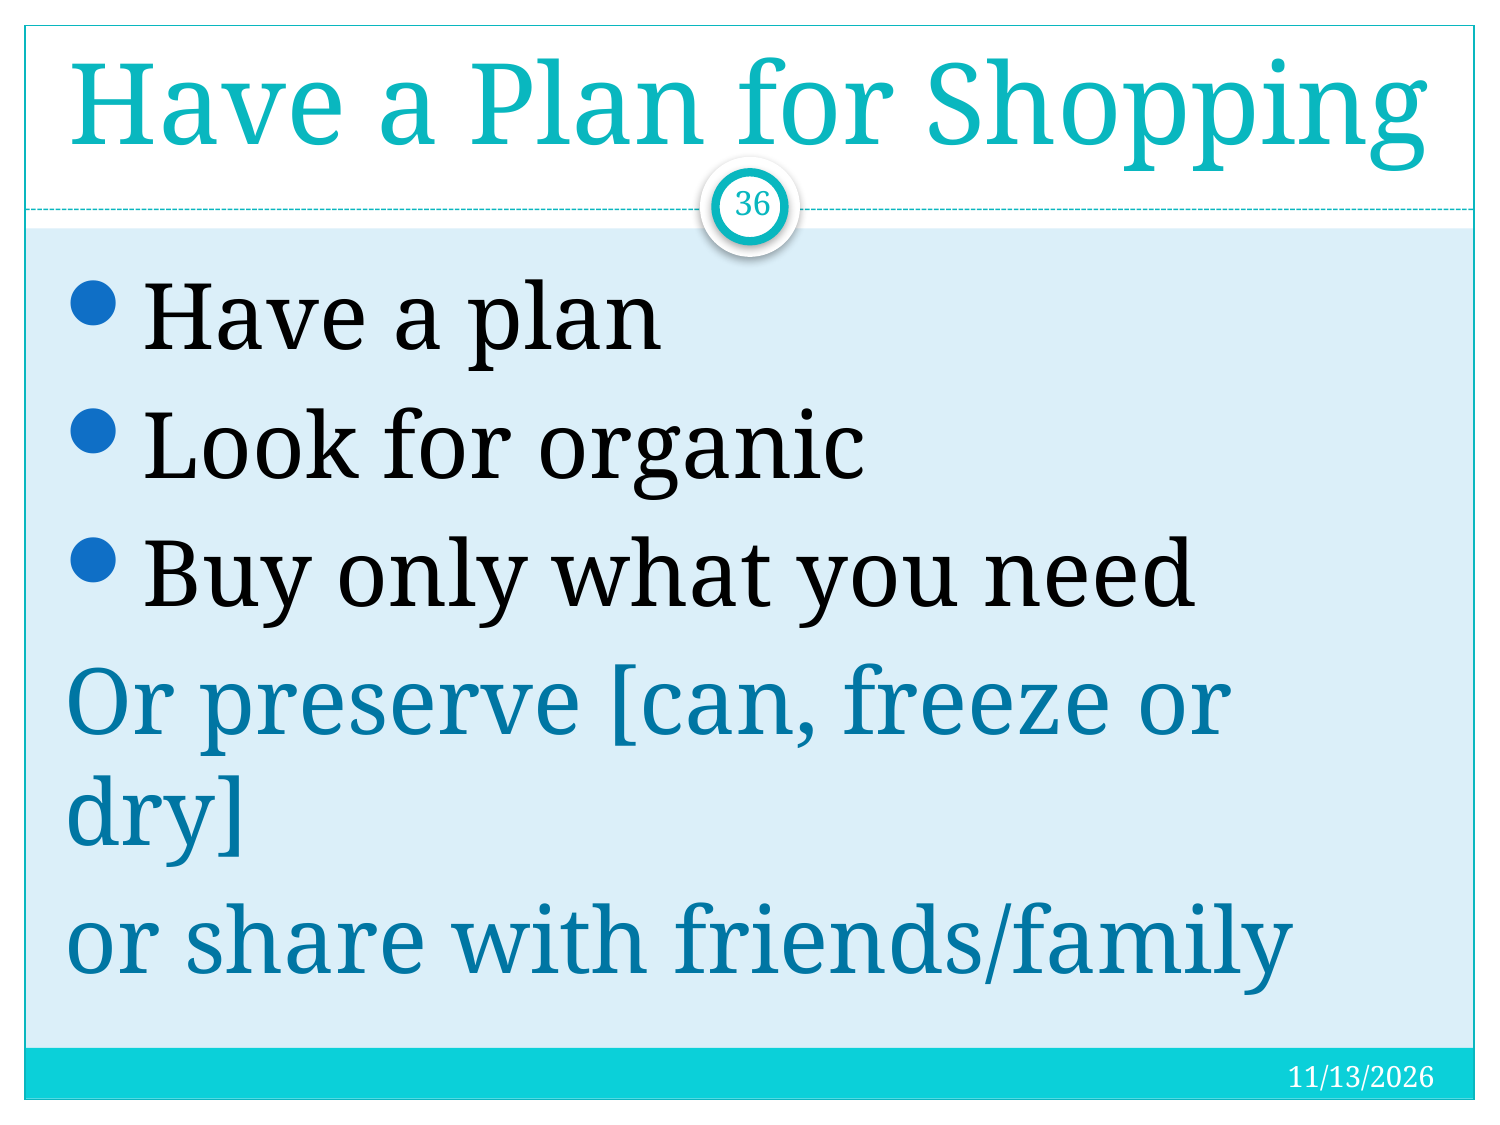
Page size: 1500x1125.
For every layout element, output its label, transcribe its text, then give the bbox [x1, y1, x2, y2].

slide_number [950, 1050, 1450, 1111]
list Have a plan Look for organic Buy only what you need Or preserve [can, freeze or dry] or share with friends/family [49, 250, 1445, 1001]
title Have a Plan for Shopping [49, 50, 1450, 175]
slide_number 36 [715, 168, 791, 241]
